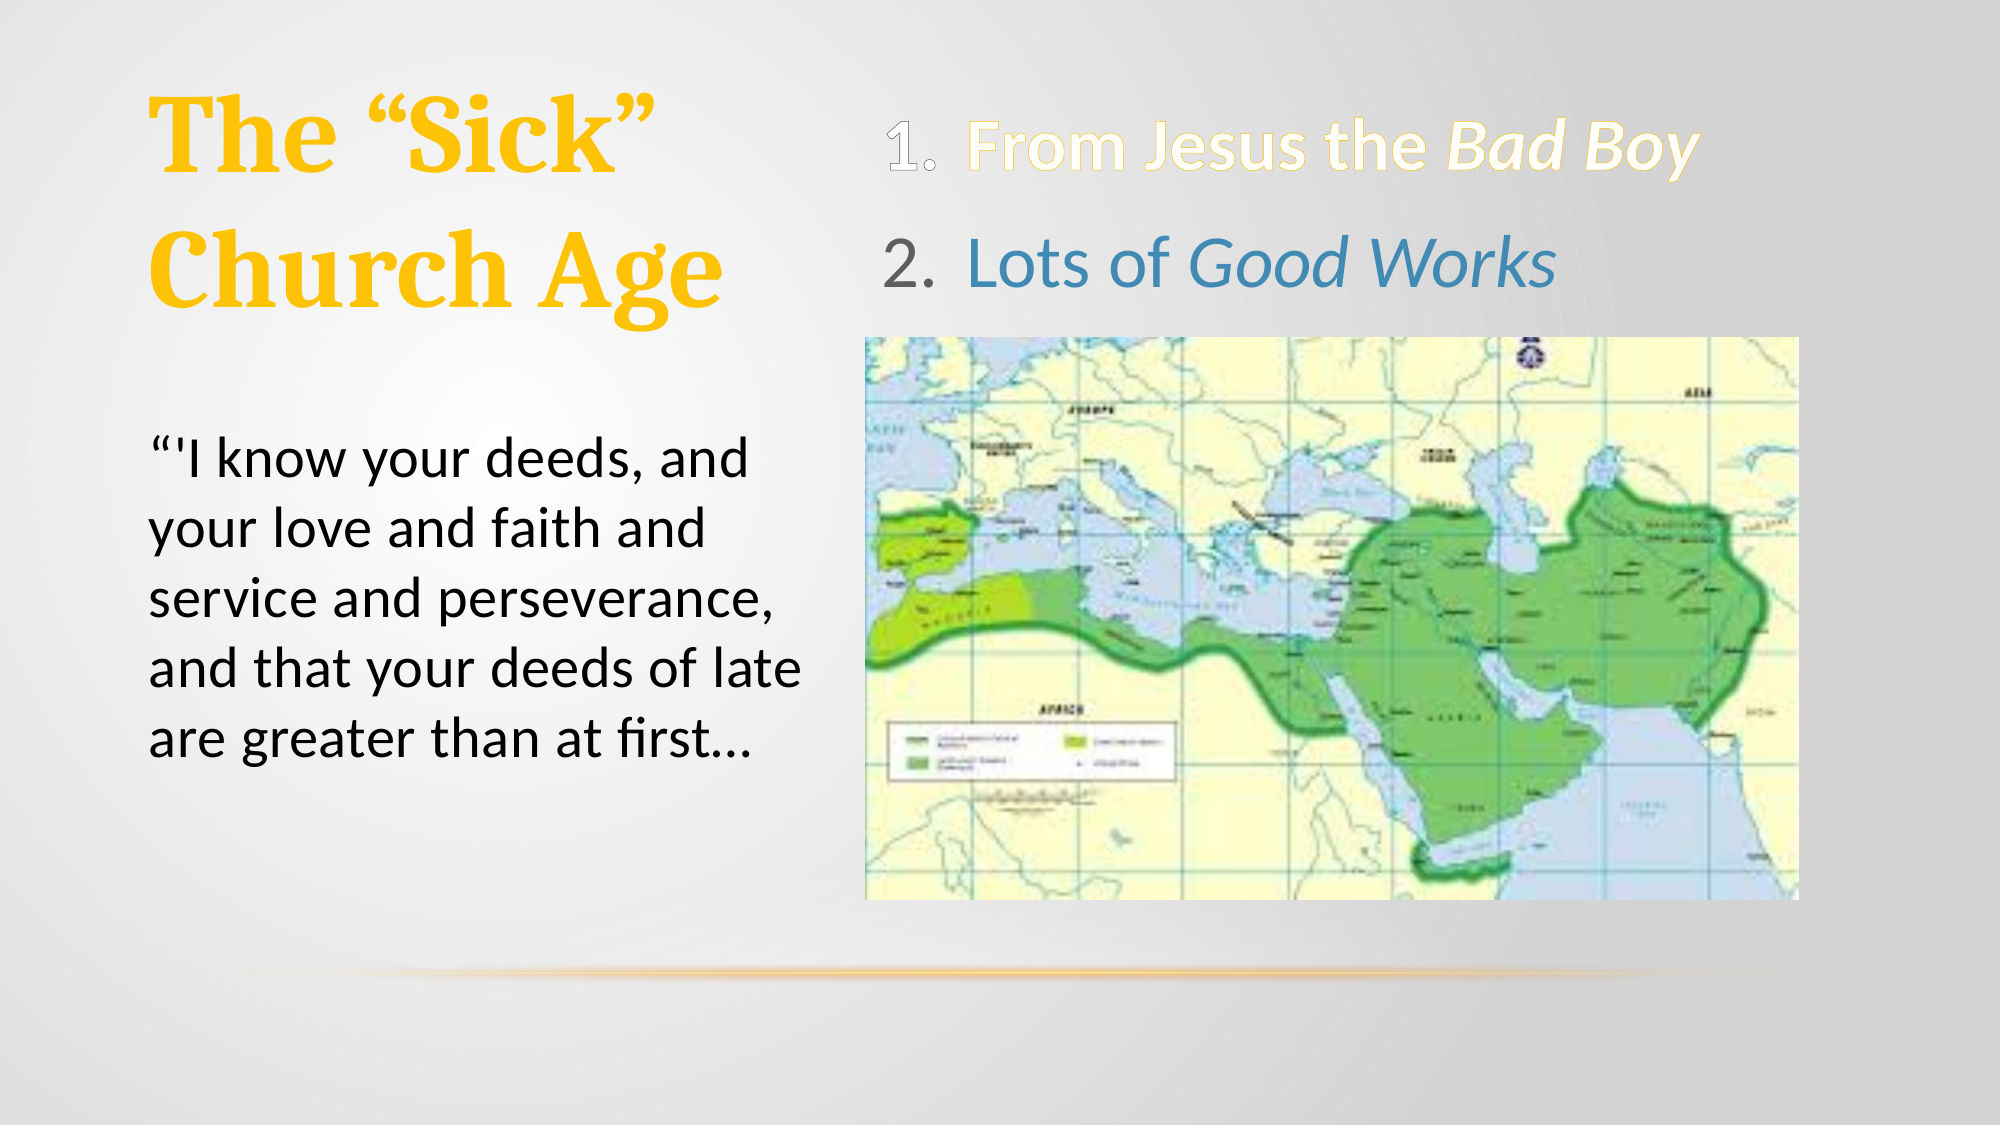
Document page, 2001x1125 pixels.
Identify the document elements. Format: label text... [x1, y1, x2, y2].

list From Jesus the Bad Boy Lots of Good Works [866, 87, 1884, 938]
picture [0, 0, 2000, 1125]
title The “Sick” Church Age [133, 157, 784, 338]
list “'I know your deeds, and your love and faith and service and perseverance, and that your deeds of late are greater than at first… [133, 417, 825, 938]
